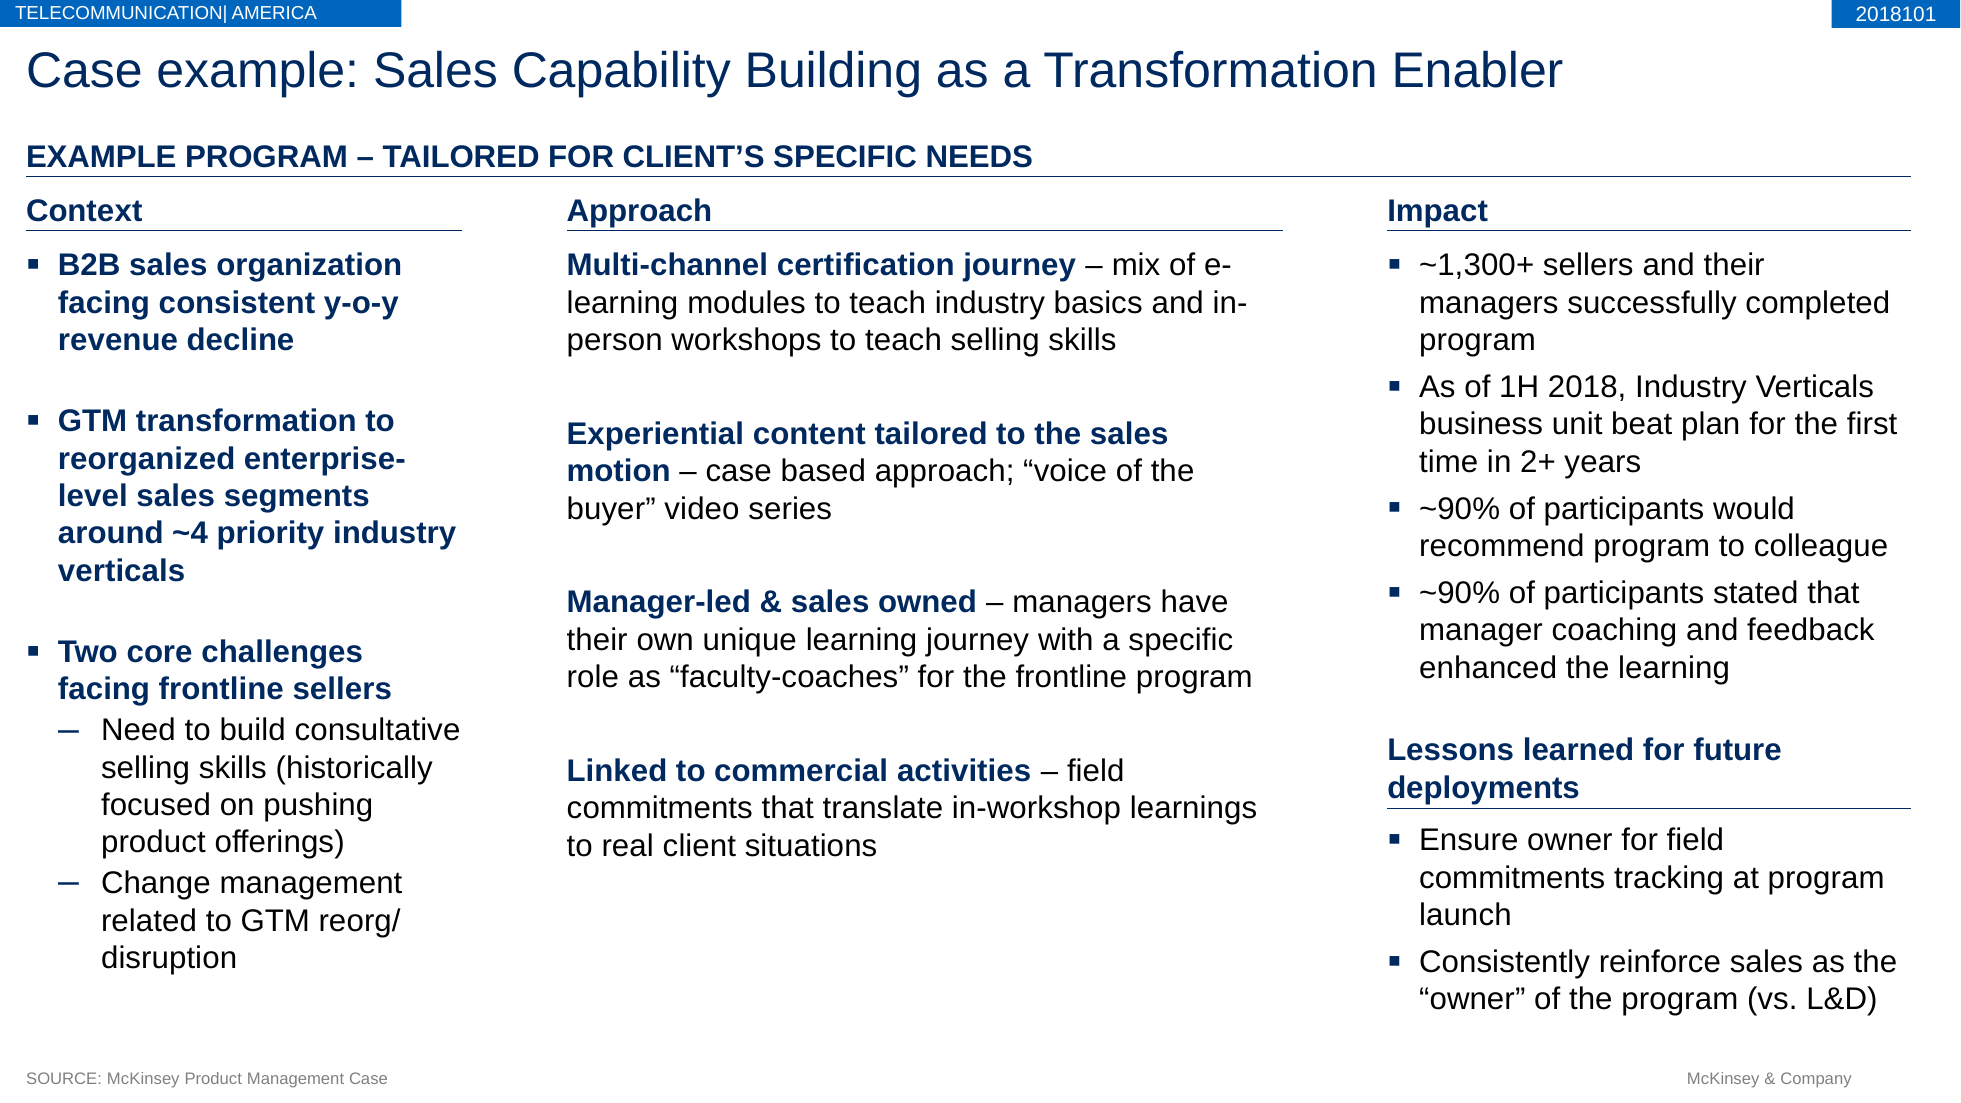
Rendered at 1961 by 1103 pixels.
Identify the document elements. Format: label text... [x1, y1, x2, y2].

text_box ~1,300+ sellers and their managers successfully completed program As of 1H 2018, Industry Verticals business unit beat plan for the first time in 2+ years ~90% of participants would recommend program to colleague ~90% of participants stated that manager coaching and feedback enhanced the learning [1387, 244, 1912, 695]
text_box Ensure owner for field commitments tracking at program launch Consistently reinforce sales as the “owner” of the program (vs. L&D) [1387, 819, 1912, 1017]
text_box 2018101 [1831, 0, 1961, 28]
text_box B2B sales organization facing consistent y-o-y revenue decline GTM transformation to reorganized enterprise-level sales segments around ~4 priority industry verticals Two core challenges facing frontline sellers Need to build consultative selling skills (historically focused on pushing product offerings) Change management related to GTM reorg/ disruption [26, 244, 463, 975]
text_box Approach [566, 189, 1284, 228]
text_box Lessons learned for future deployments [1387, 729, 1912, 805]
text_box SOURCE: McKinsey Product Management Case [26, 1067, 1659, 1088]
text_box Context [26, 189, 463, 228]
title Case example: Sales Capability Building as a Transformation Enabler [26, 37, 1912, 89]
text_box TELECOMMUNICATION| AMERICA [0, 0, 402, 27]
text_box Multi-channel certification journey – mix of e-learning modules to teach industry basics and in-person workshops to teach selling skills Experiential content tailored to the sales motion – case based approach; “voice of the buyer” video series Manager-led & sales owned – managers have their own unique learning journey with a specific role as “faculty-coaches” for the frontline program Linked to commercial activities – field commitments that translate in-workshop learnings to real client situations [566, 244, 1284, 881]
text_box EXAMPLE PROGRAM – TAILORED FOR CLIENT’S SPECIFIC NEEDS [25, 135, 1912, 174]
text_box Impact [1387, 189, 1912, 228]
